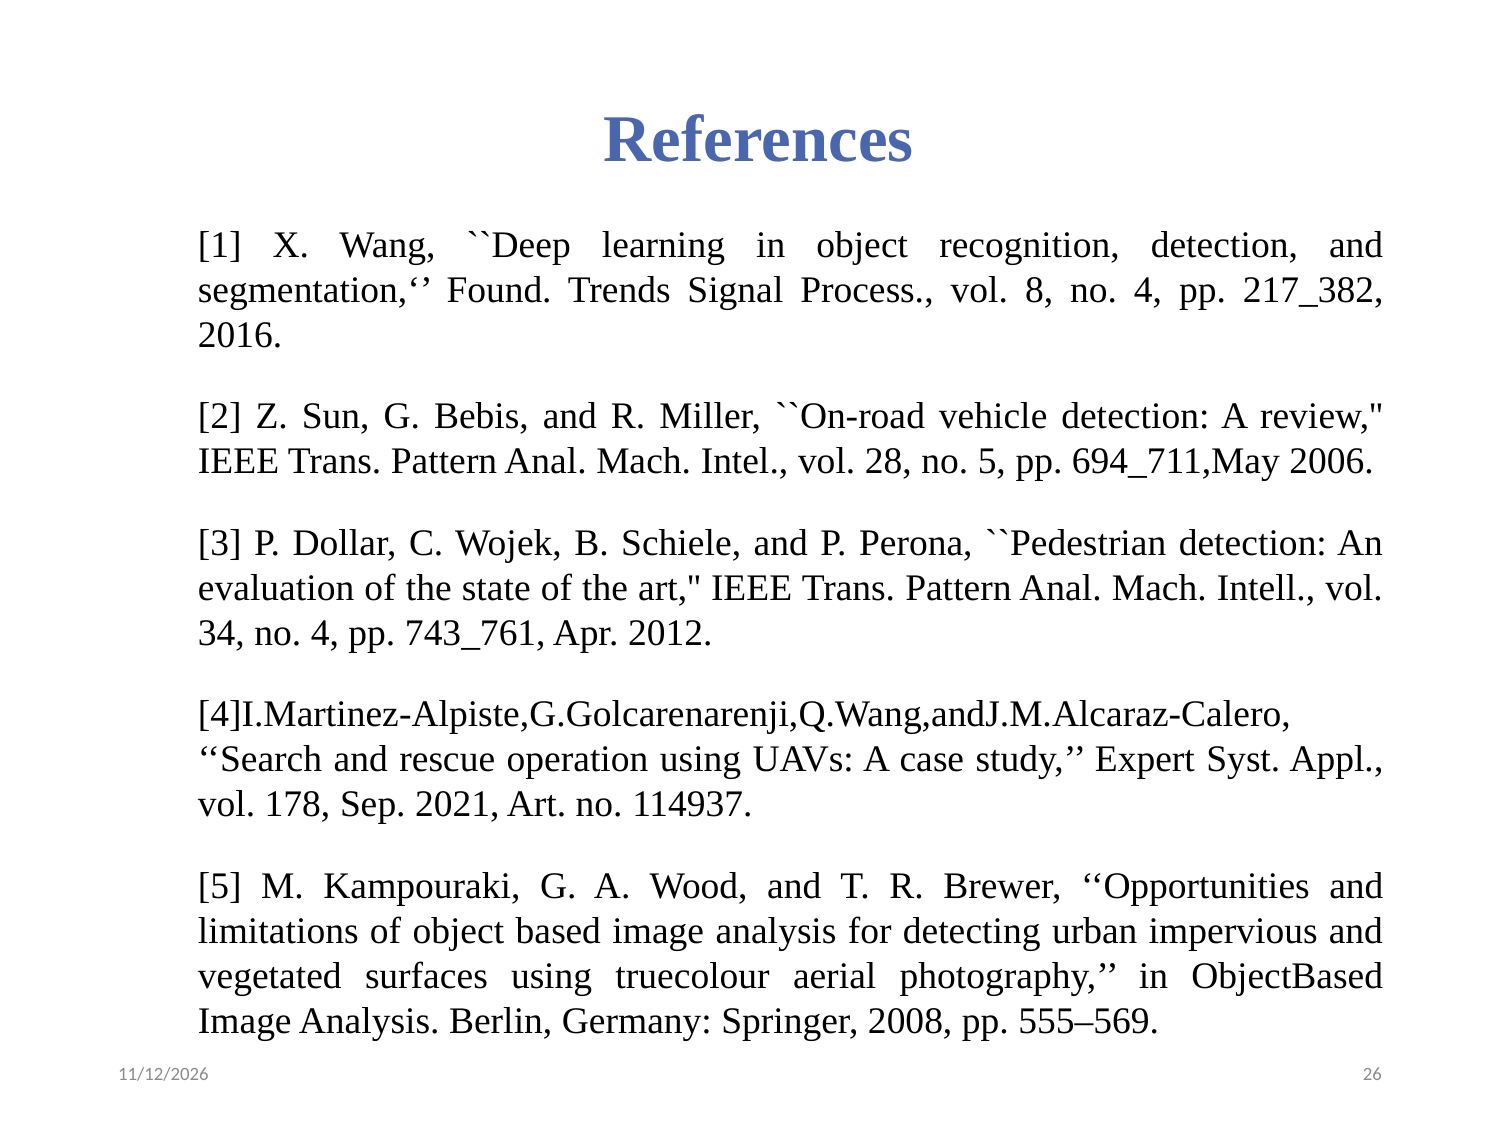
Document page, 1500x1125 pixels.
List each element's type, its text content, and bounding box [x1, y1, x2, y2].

list [1] X. Wang, ``Deep learning in object recognition, detection, and segmentation,‘’ Found. Trends Signal Process., vol. 8, no. 4, pp. 217_382, 2016. [2] Z. Sun, G. Bebis, and R. Miller, ``On-road vehicle detection: A review,'' IEEE Trans. Pattern Anal. Mach. Intel., vol. 28, no. 5, pp. 694_711,May 2006. [3] P. Dollar, C. Wojek, B. Schiele, and P. Perona, ``Pedestrian detection: An evaluation of the state of the art,'' IEEE Trans. Pattern Anal. Mach. Intell., vol. 34, no. 4, pp. 743_761, Apr. 2012. [4]I.Martinez-Alpiste,G.Golcarenarenji,Q.Wang,andJ.M.Alcaraz-Calero, ‘‘Search and rescue operation using UAVs: A case study,’’ Expert Syst. Appl., vol. 178, Sep. 2021, Art. no. 114937. [5] M. Kampouraki, G. A. Wood, and T. R. Brewer, ‘‘Opportunities and limitations of object based image analysis for detecting urban impervious and vegetated surfaces using truecolour aerial photography,’’ in ObjectBased Image Analysis. Berlin, Germany: Springer, 2008, pp. 555–569. [183, 212, 1400, 1071]
slide_number 26 [1059, 1042, 1397, 1103]
title References [218, 83, 1300, 196]
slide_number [103, 1042, 441, 1103]
